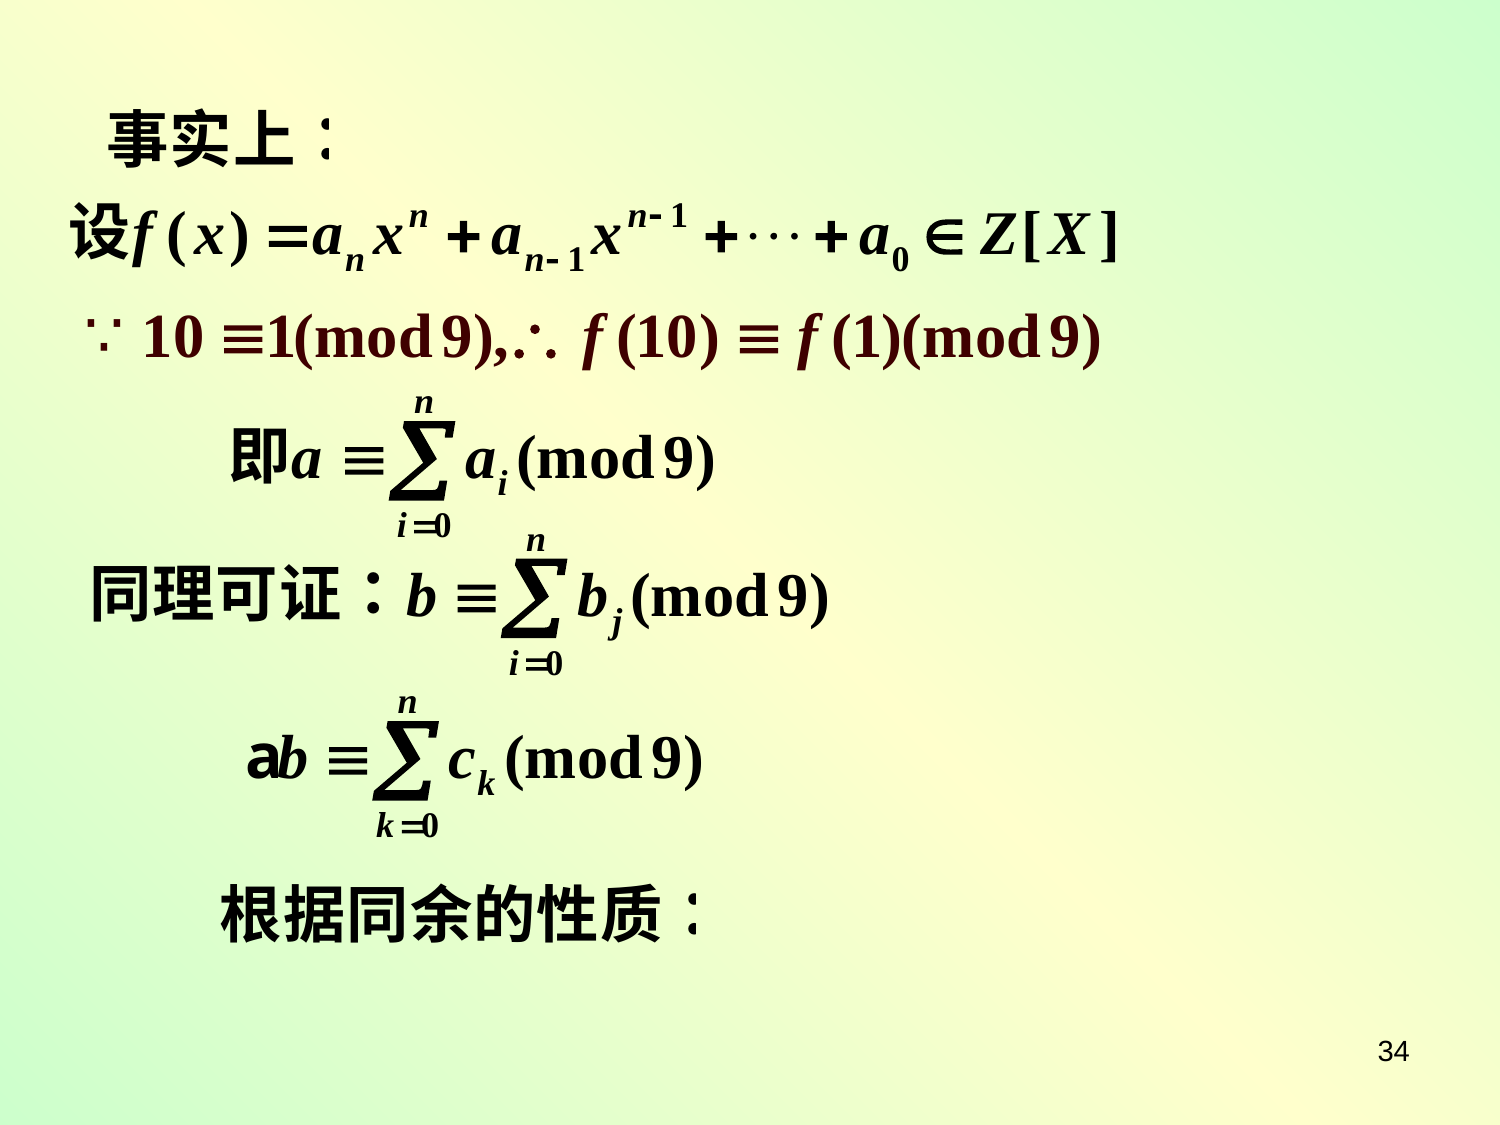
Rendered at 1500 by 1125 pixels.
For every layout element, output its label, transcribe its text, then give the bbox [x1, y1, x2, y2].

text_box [53, 299, 1113, 384]
slide_number 34 [1074, 1024, 1425, 1103]
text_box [99, 99, 329, 184]
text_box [87, 512, 842, 689]
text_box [224, 374, 724, 512]
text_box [212, 874, 696, 959]
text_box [62, 187, 1126, 286]
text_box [237, 674, 716, 852]
